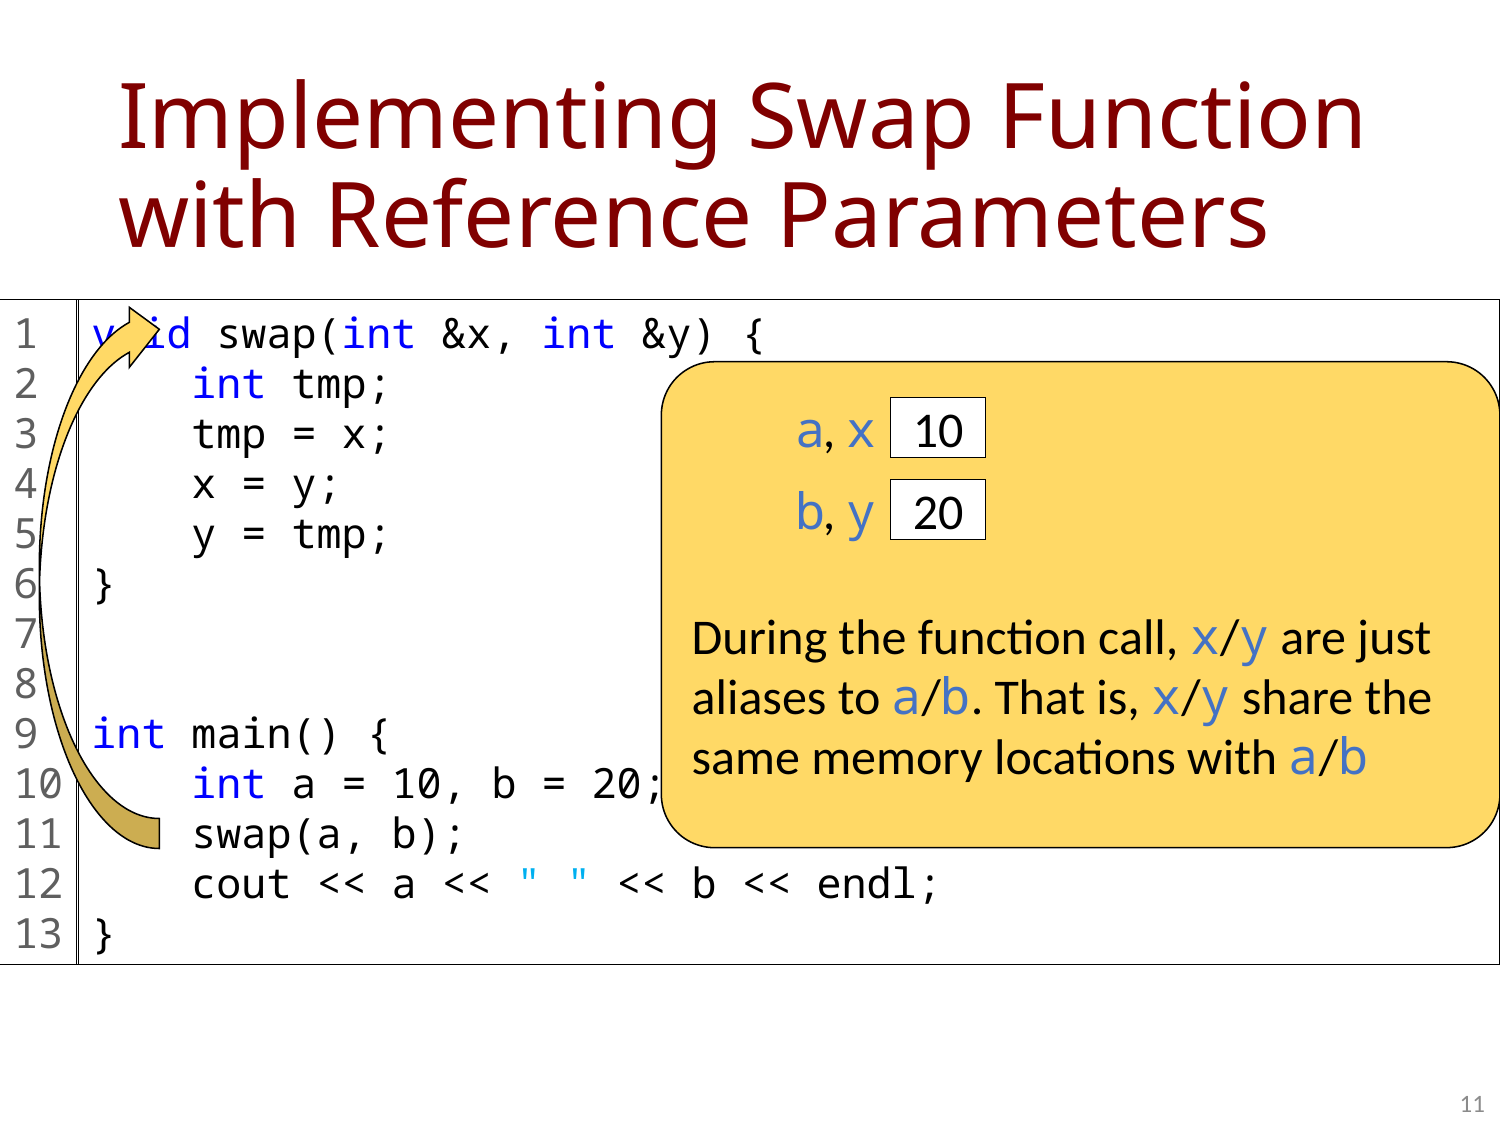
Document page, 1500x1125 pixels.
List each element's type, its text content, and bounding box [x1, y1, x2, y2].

slide_number 11 [1162, 1065, 1500, 1125]
text_box a [780, 397, 840, 458]
text_box void swap(int &x, int &y) { int tmp; tmp = x; x = y; y = tmp; } int main() { int a = 10, b = 20; swap(a, b); cout << a << " " << b << endl; } [79, 299, 1500, 965]
text_box 10 [890, 397, 986, 458]
title Implementing Swap Function with Reference Parameters [103, 59, 1397, 278]
text_box [38, 305, 161, 850]
text_box b [780, 479, 840, 540]
text_box During the function call, x/y are just aliases to a/b. That is, x/y share the same memory locations with a/b [660, 360, 1500, 849]
text_box , y [840, 479, 890, 540]
text_box 1 2 3 4 5 6 7 8 9 10 11 12 13 [0, 299, 79, 965]
text_box 20 [890, 479, 986, 540]
text_box , x [840, 397, 890, 458]
